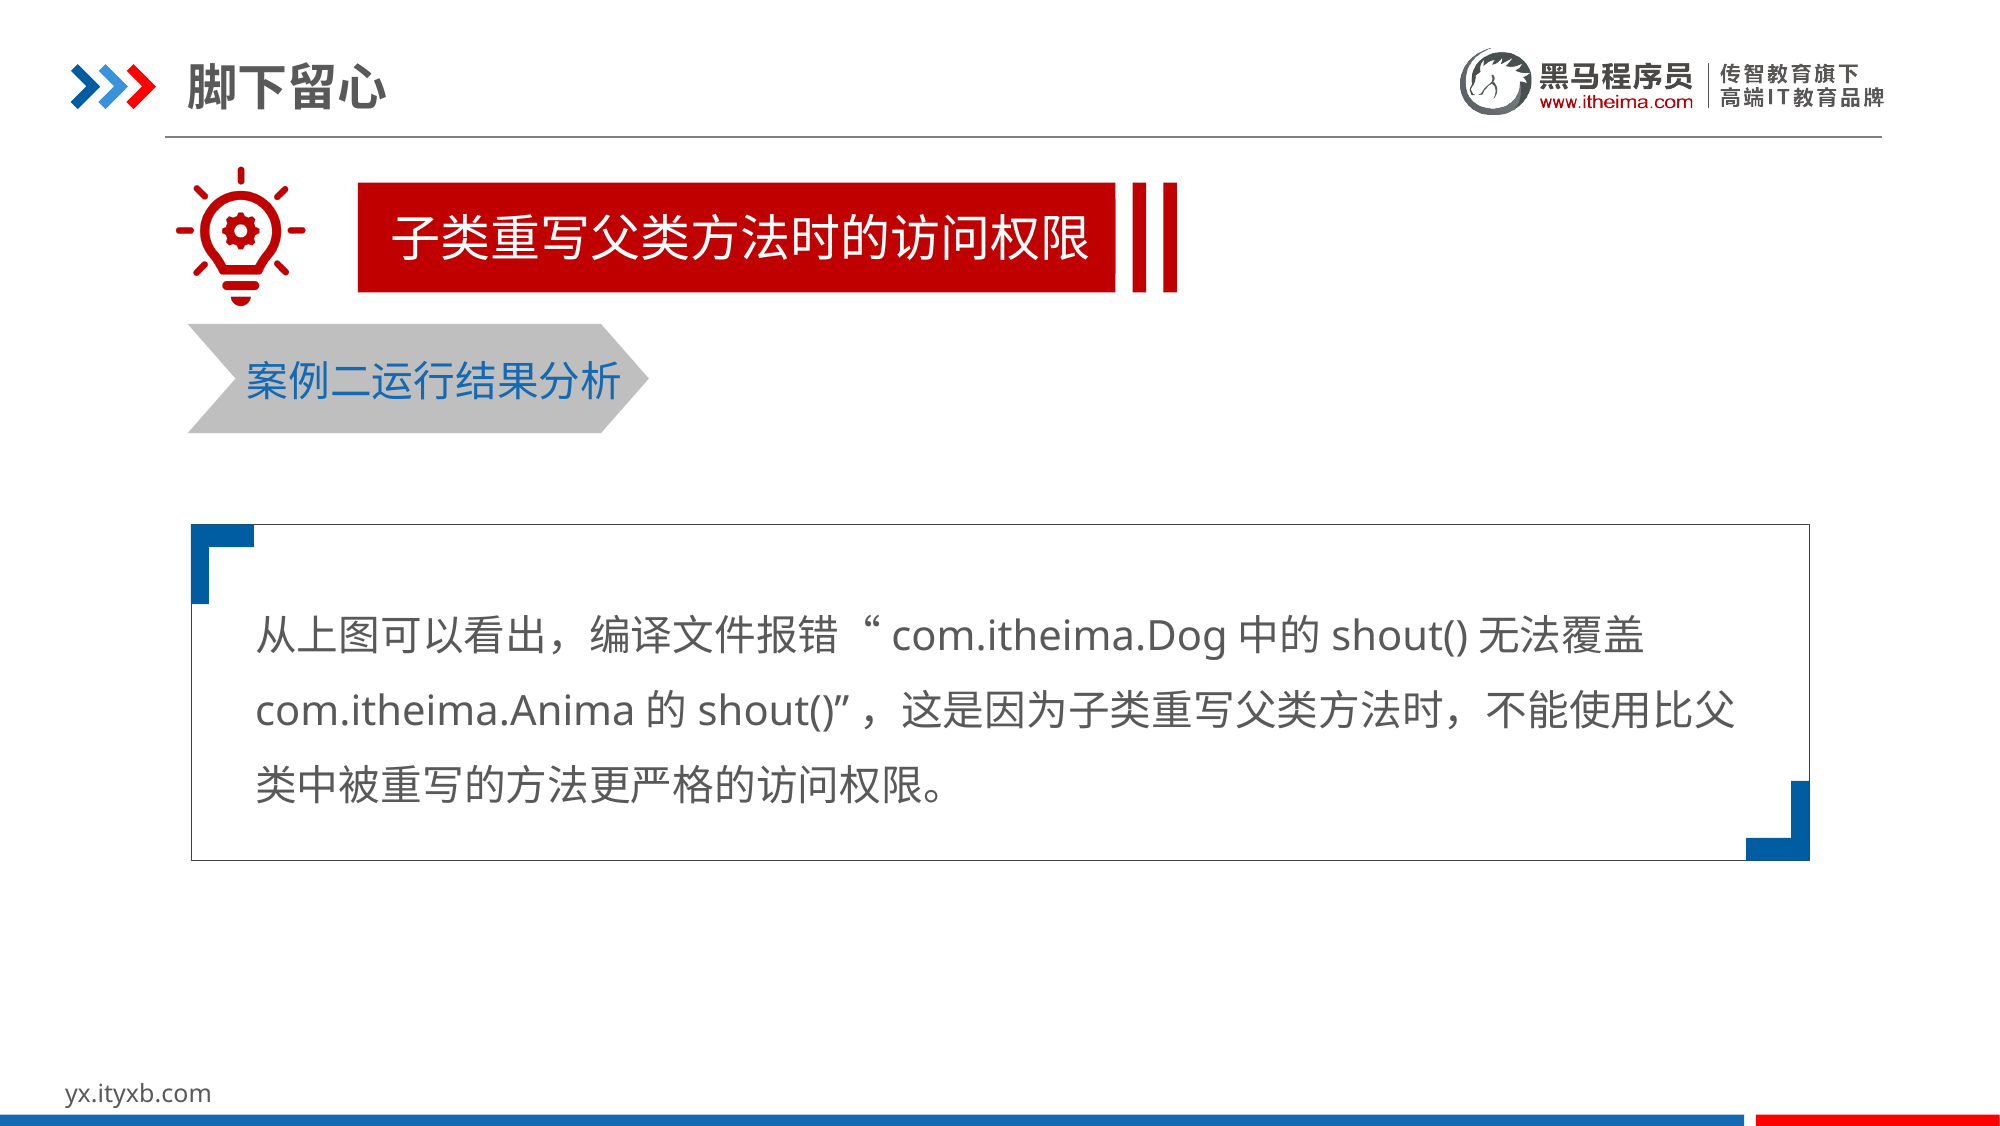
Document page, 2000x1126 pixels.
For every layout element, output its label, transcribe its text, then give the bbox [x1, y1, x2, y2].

picture [164, 159, 320, 316]
text_box [1744, 779, 1811, 863]
text_box [187, 323, 621, 374]
text_box 案例二运行结果分析 [231, 346, 638, 412]
text_box [189, 522, 256, 606]
text_box [356, 180, 1117, 295]
text_box 子类重写父类方法时的访问权限 [375, 198, 1116, 274]
text_box [189, 522, 1811, 863]
picture [1460, 48, 1887, 115]
text_box 脚下留心 [187, 43, 827, 127]
text_box [1161, 180, 1179, 295]
text_box [638, 366, 649, 391]
text_box [187, 383, 620, 434]
text_box [1131, 180, 1148, 295]
